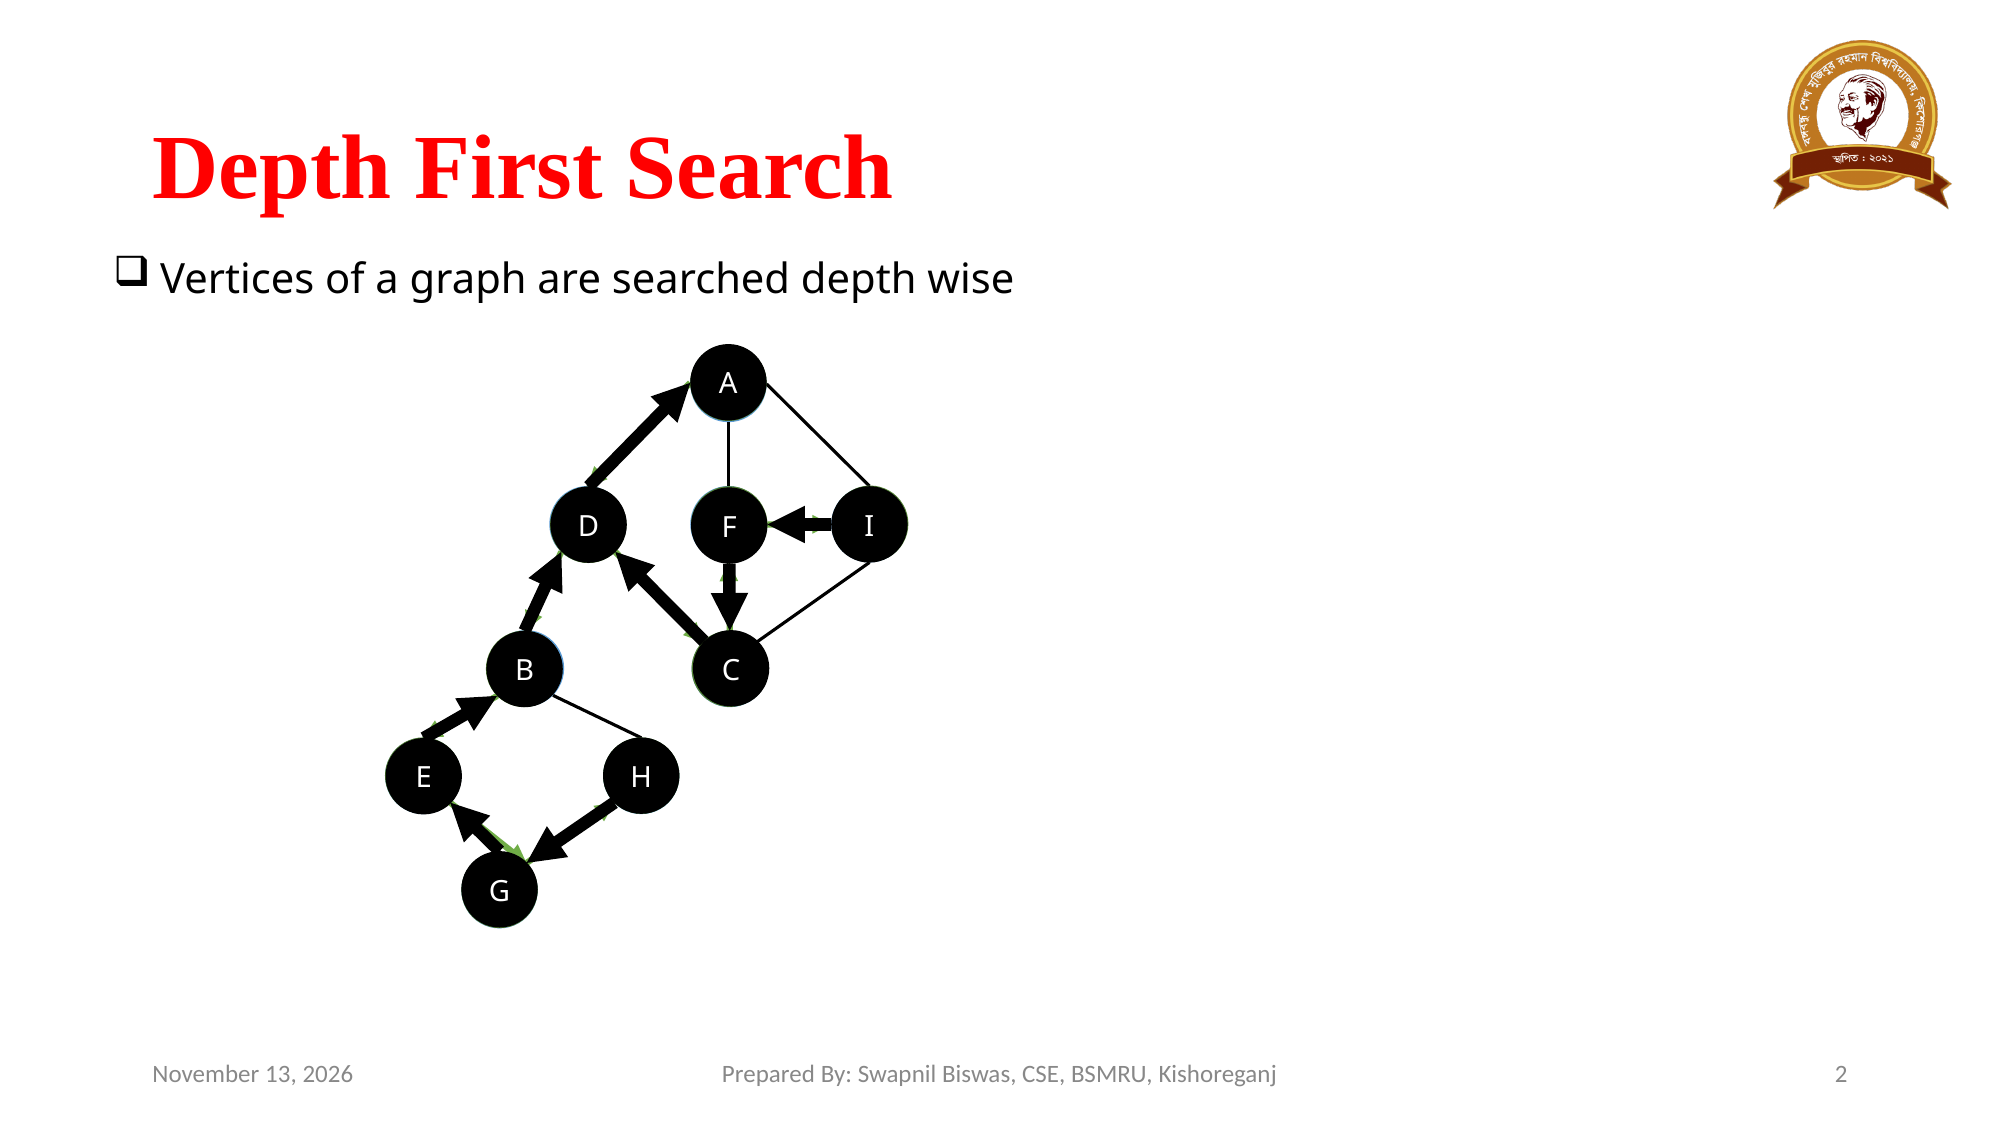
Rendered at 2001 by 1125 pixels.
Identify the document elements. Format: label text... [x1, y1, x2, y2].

text_box G [459, 849, 540, 930]
text_box A [688, 341, 769, 423]
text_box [614, 551, 705, 642]
text_box I [829, 484, 910, 565]
text_box C [690, 628, 772, 709]
footer Prepared By: Swapnil Biswas, CSE, BSMRU, Kishoreganj [662, 1042, 1338, 1103]
text_box D [548, 485, 629, 565]
title Depth First Search [137, 59, 1863, 278]
text_box F [688, 485, 770, 566]
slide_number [137, 1042, 588, 1103]
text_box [766, 383, 870, 487]
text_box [526, 802, 615, 864]
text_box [524, 551, 562, 632]
text_box Vertices of a graph are searched depth wise [98, 244, 1030, 310]
text_box E [383, 736, 465, 817]
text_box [588, 382, 691, 487]
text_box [756, 562, 870, 643]
text_box H [600, 735, 682, 816]
text_box B [484, 629, 565, 710]
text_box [552, 695, 642, 738]
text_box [449, 802, 500, 852]
picture [1770, 37, 1955, 212]
slide_number 2 [1412, 1042, 1863, 1103]
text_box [423, 695, 498, 739]
